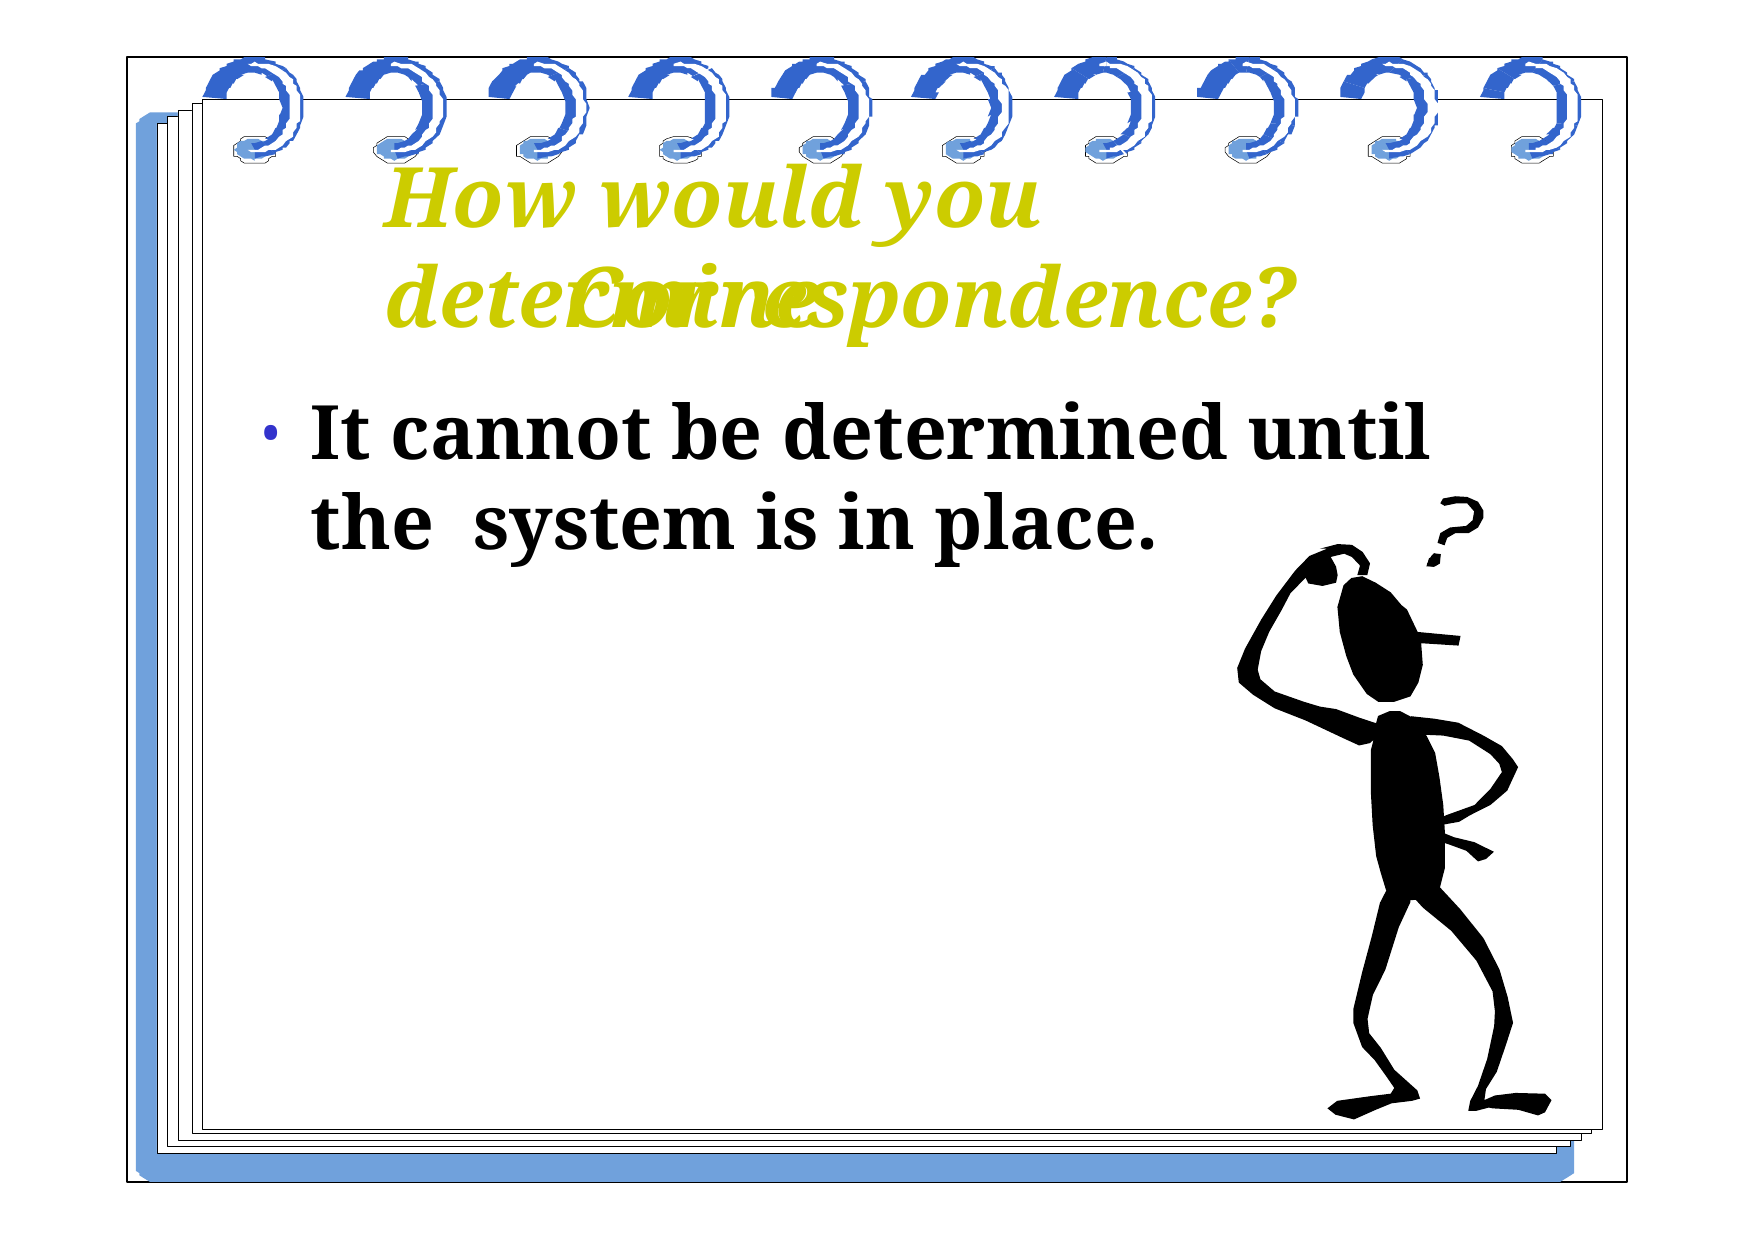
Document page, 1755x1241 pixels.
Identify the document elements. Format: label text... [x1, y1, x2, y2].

title How would you determine [382, 142, 1372, 197]
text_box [1236, 495, 1553, 1120]
text_box Correspondence? It cannot be determined until the system is in place. [252, 197, 1445, 565]
